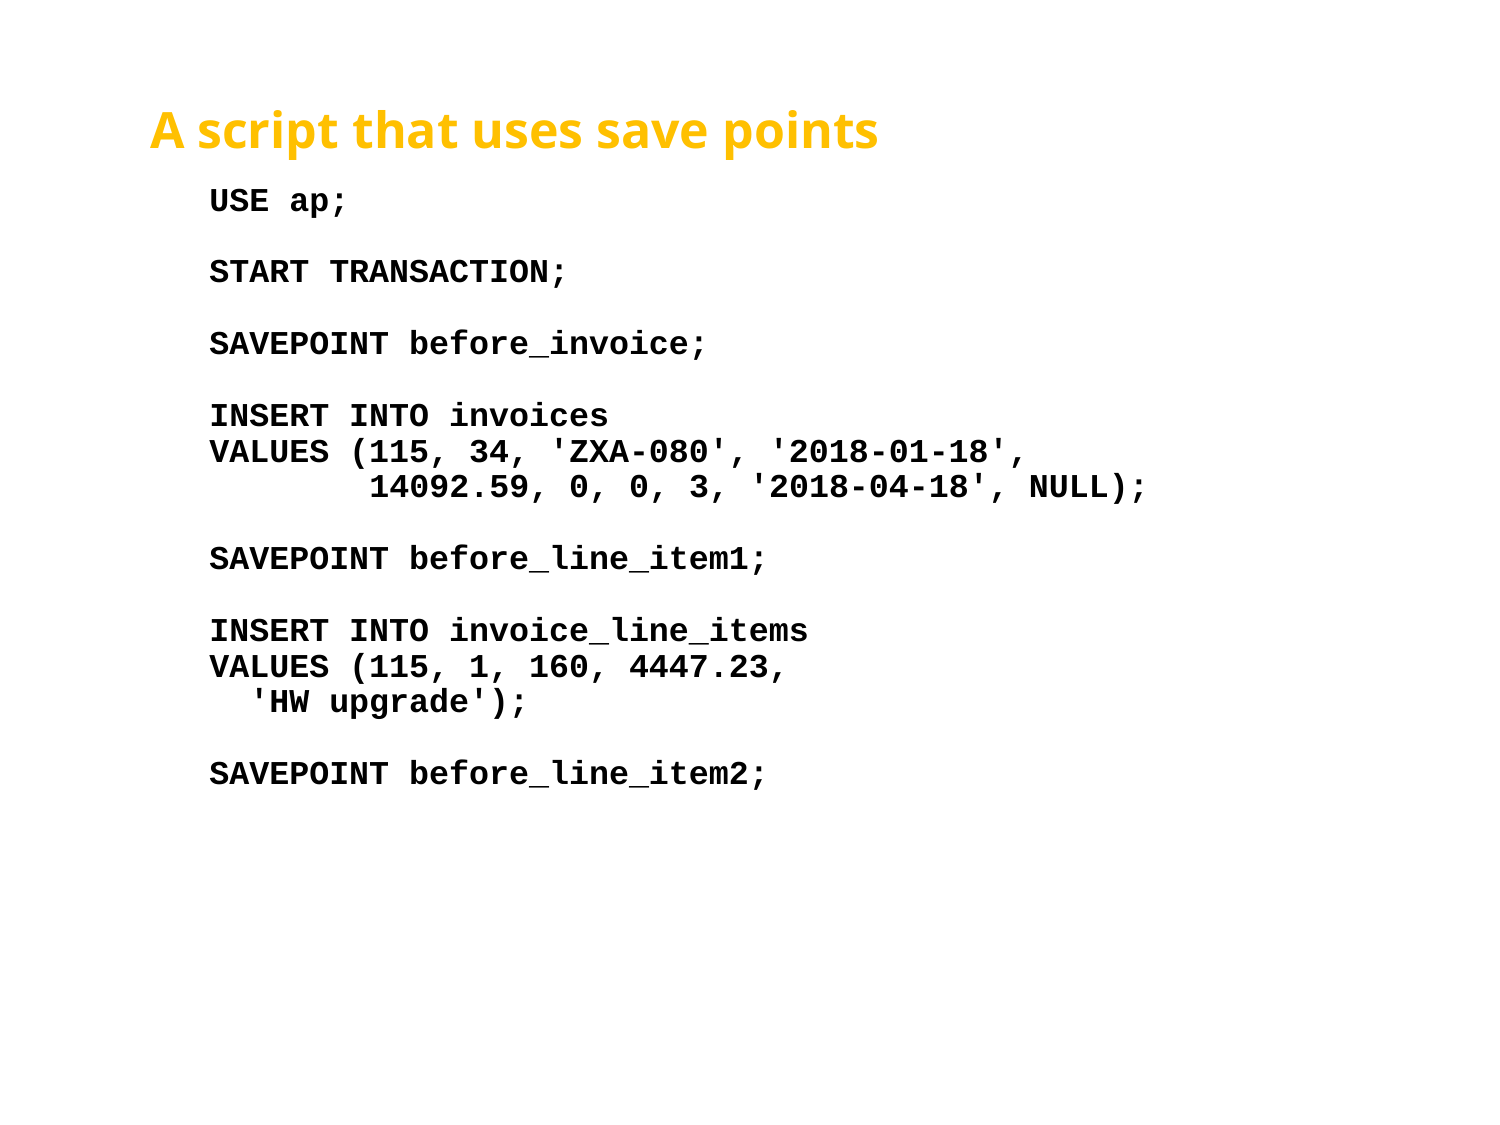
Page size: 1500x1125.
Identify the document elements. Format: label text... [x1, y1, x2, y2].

title A script that uses save points [150, 38, 1350, 174]
list USE ap; START TRANSACTION; SAVEPOINT before_invoice; INSERT INTO invoices VALUES (115, 34, 'ZXA-080', '2018-01-18', 14092.59, 0, 0, 3, '2018-04-18', NULL); SAVEPOINT before_line_item1; INSERT INTO invoice_line_items VALUES (115, 1, 160, 4447.23, 'HW upgrade'); SAVEPOINT before_line_item2; [137, 174, 1350, 975]
